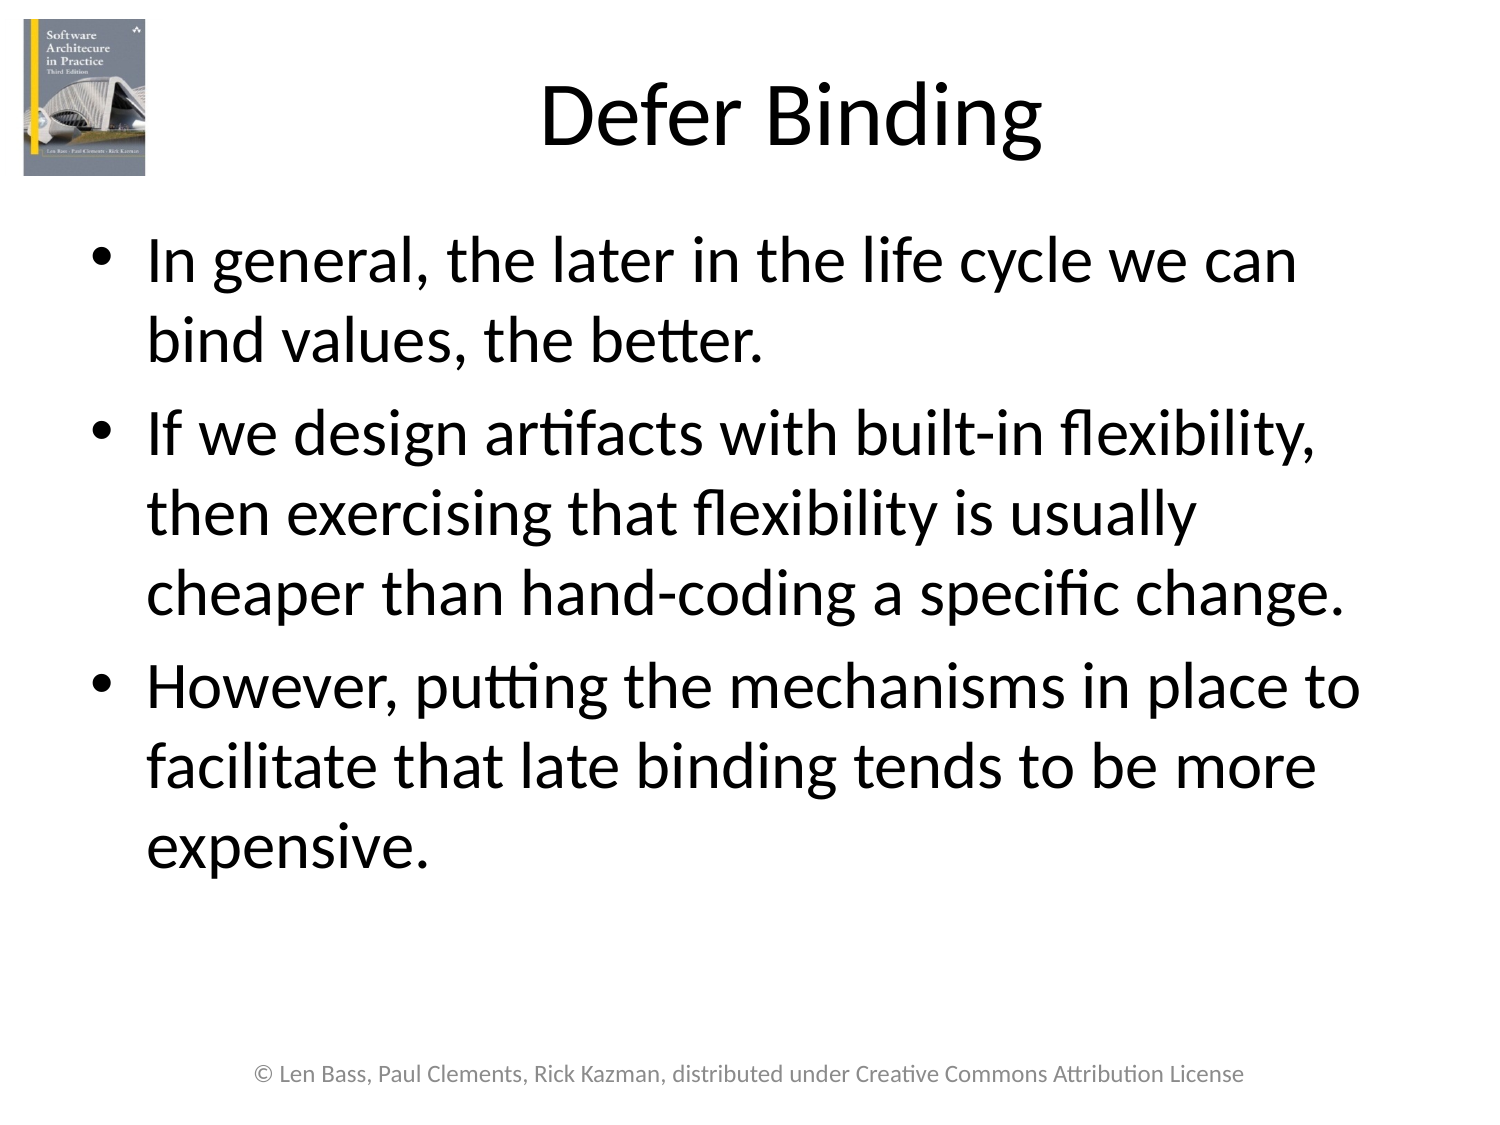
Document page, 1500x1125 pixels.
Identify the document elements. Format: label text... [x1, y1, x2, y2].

list In general, the later in the life cycle we can bind values, the better. If we design artifacts with built-in flexibility, then exercising that flexibility is usually cheaper than hand-coding a specific change. However, putting the mechanisms in place to facilitate that late binding tends to be more expensive. [75, 208, 1425, 1005]
title Defer Binding [159, 45, 1425, 173]
picture [5, 19, 163, 176]
footer © Len Bass, Paul Clements, Rick Kazman, distributed under Creative Commons Attribution License [230, 1042, 1270, 1103]
